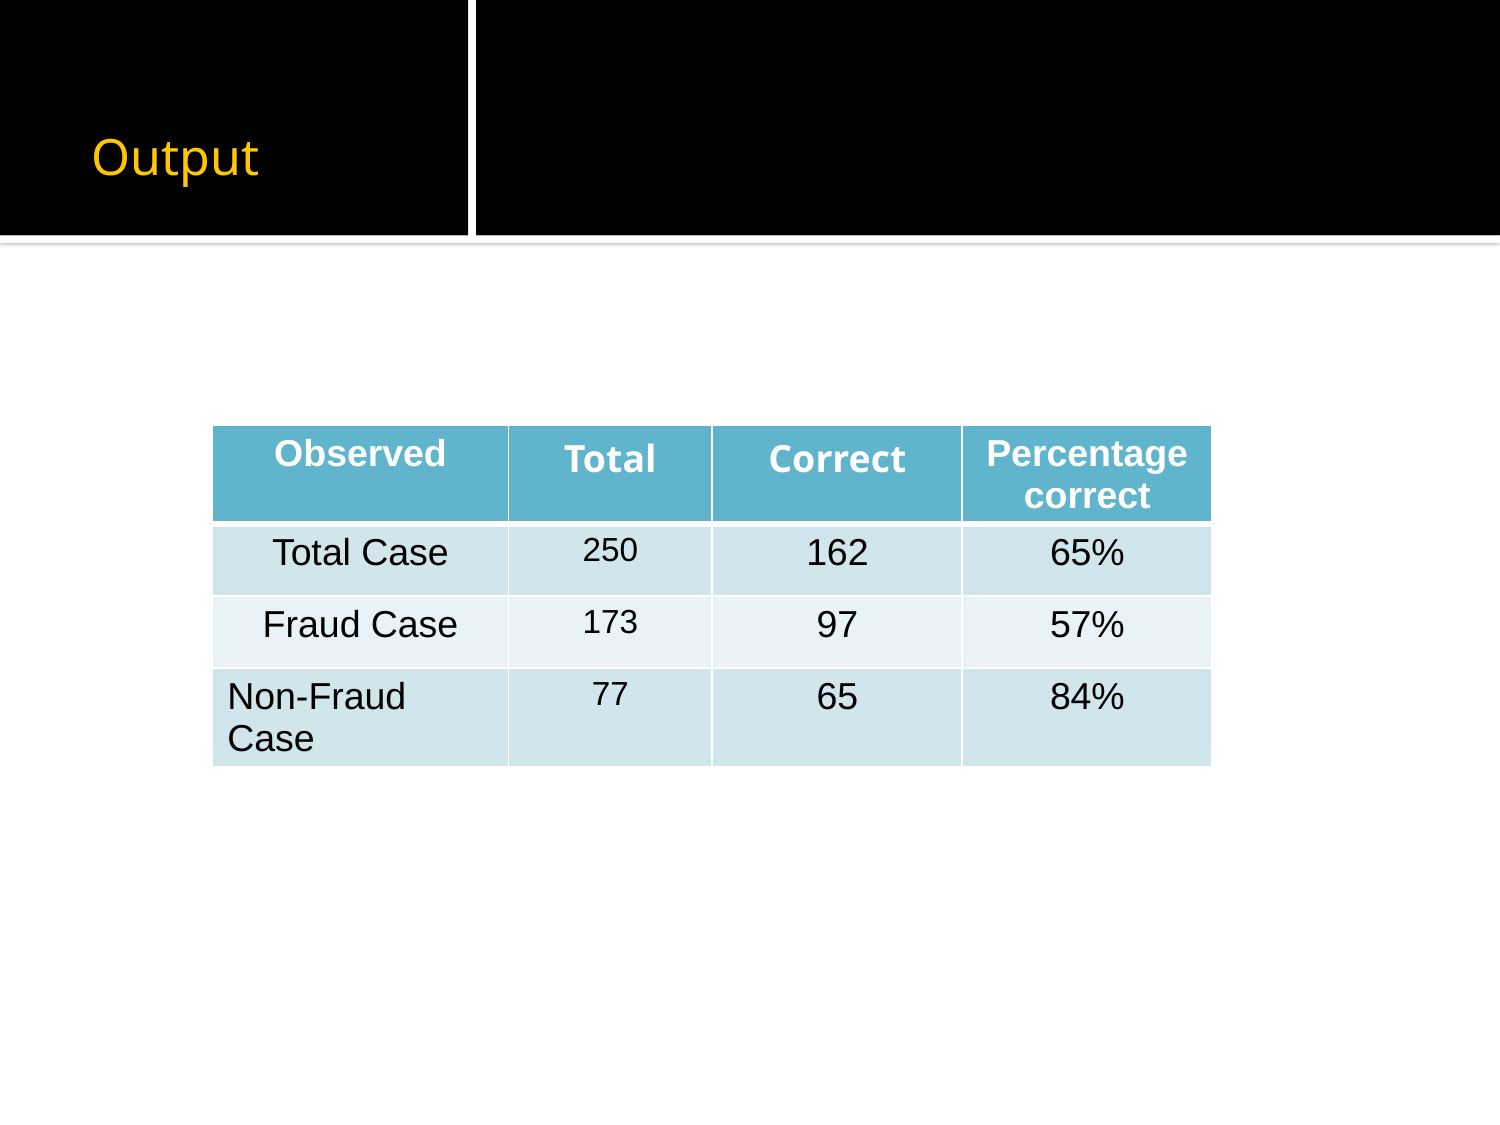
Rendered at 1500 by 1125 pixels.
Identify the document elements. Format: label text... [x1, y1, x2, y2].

table_cell 65 [713, 669, 961, 766]
table_cell 250 [509, 527, 711, 595]
table_cell 173 [509, 597, 711, 667]
table_header Correct [713, 426, 961, 521]
table_cell 97 [713, 597, 961, 667]
table_header Observed [213, 426, 508, 521]
table_header Total [509, 426, 711, 521]
table_cell Non-Fraud Case [213, 669, 508, 766]
table_cell 84% [963, 669, 1211, 766]
title Output [27, 24, 442, 186]
table_cell 162 [713, 527, 961, 595]
table_cell 65% [963, 527, 1211, 595]
table_cell 57% [963, 597, 1211, 667]
table_cell 77 [509, 669, 711, 766]
table_header Percentage correct [963, 426, 1211, 521]
table_cell Fraud Case [213, 597, 508, 667]
table_cell Total Case [213, 527, 508, 595]
